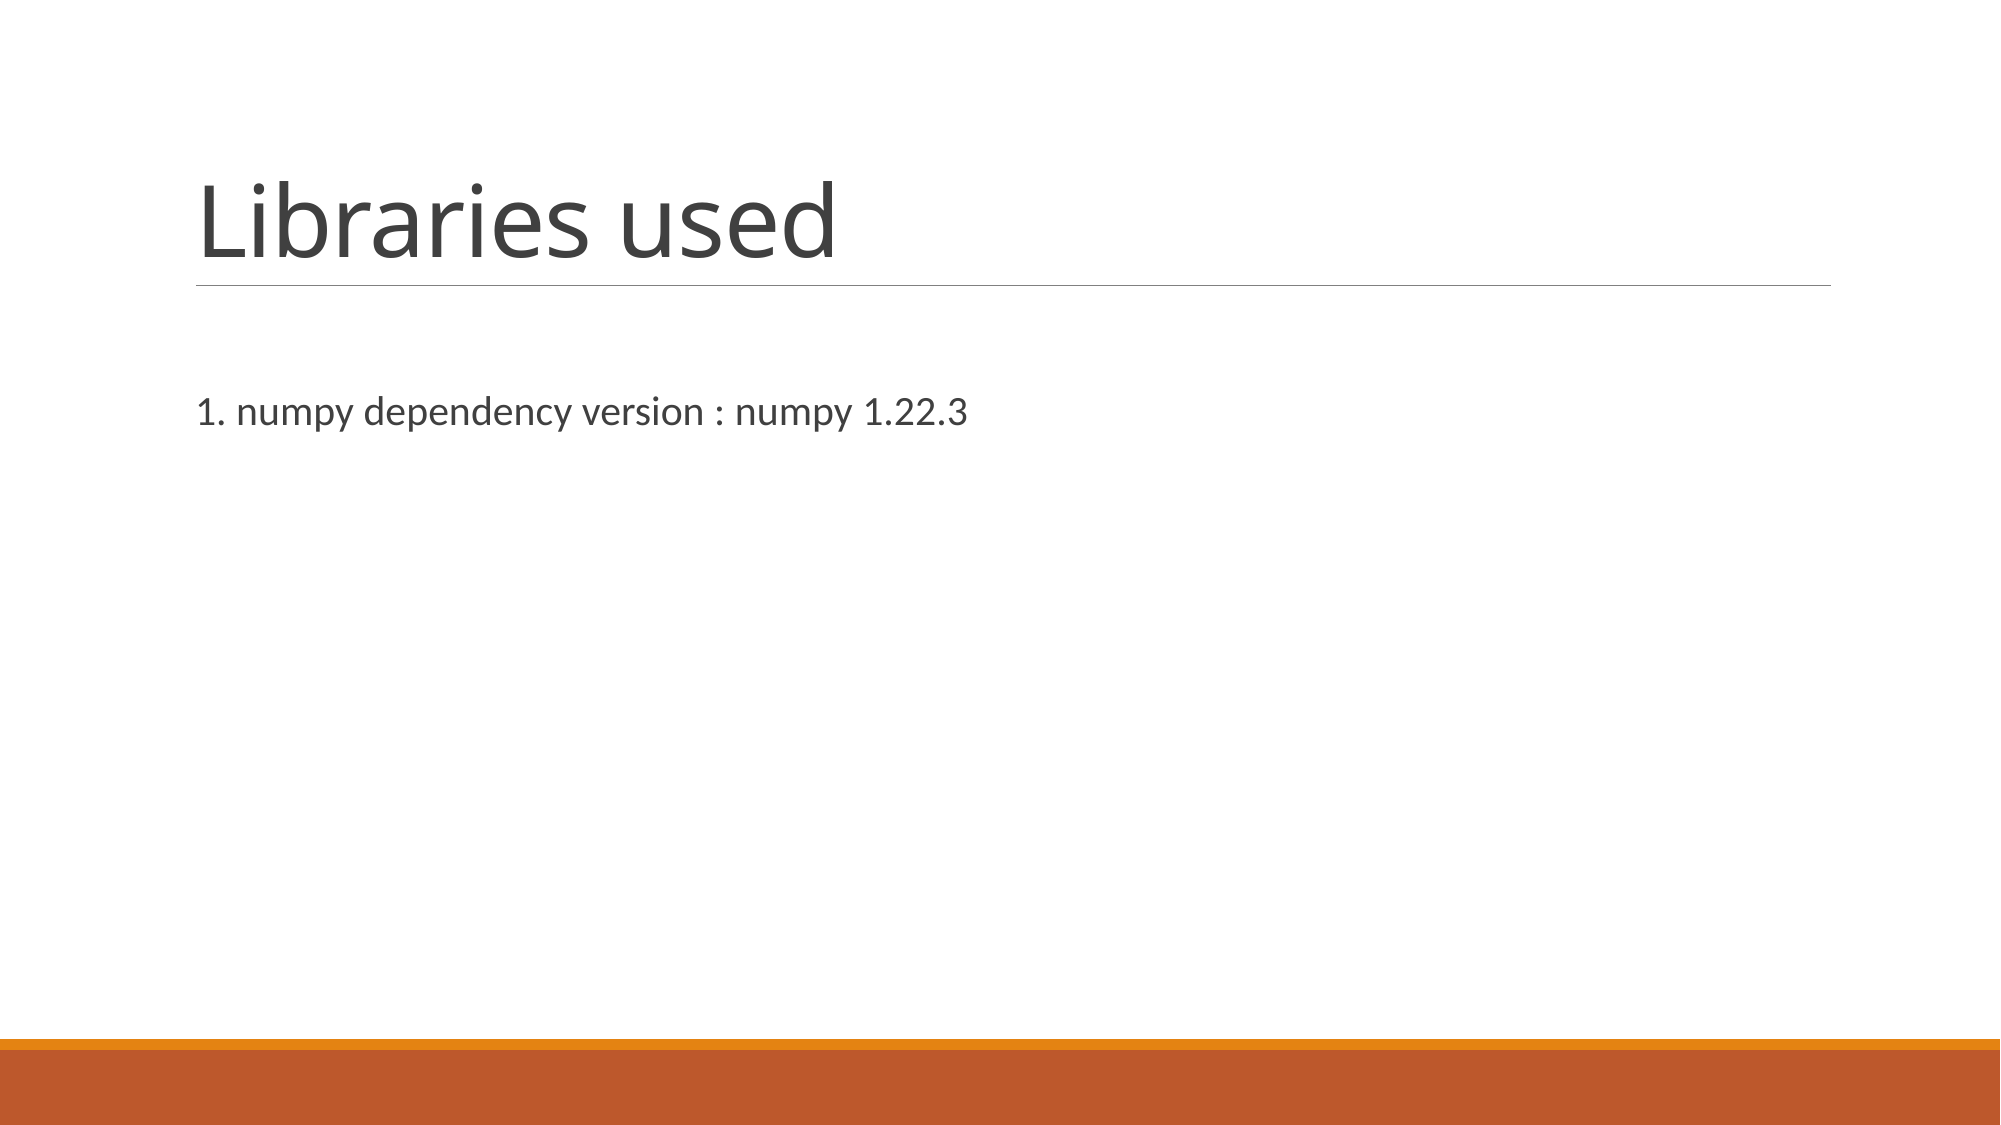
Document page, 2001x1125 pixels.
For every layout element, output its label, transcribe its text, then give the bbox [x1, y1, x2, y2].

list 1. numpy dependency version : numpy 1.22.3 [180, 302, 1830, 963]
title Libraries used [180, 47, 1830, 285]
